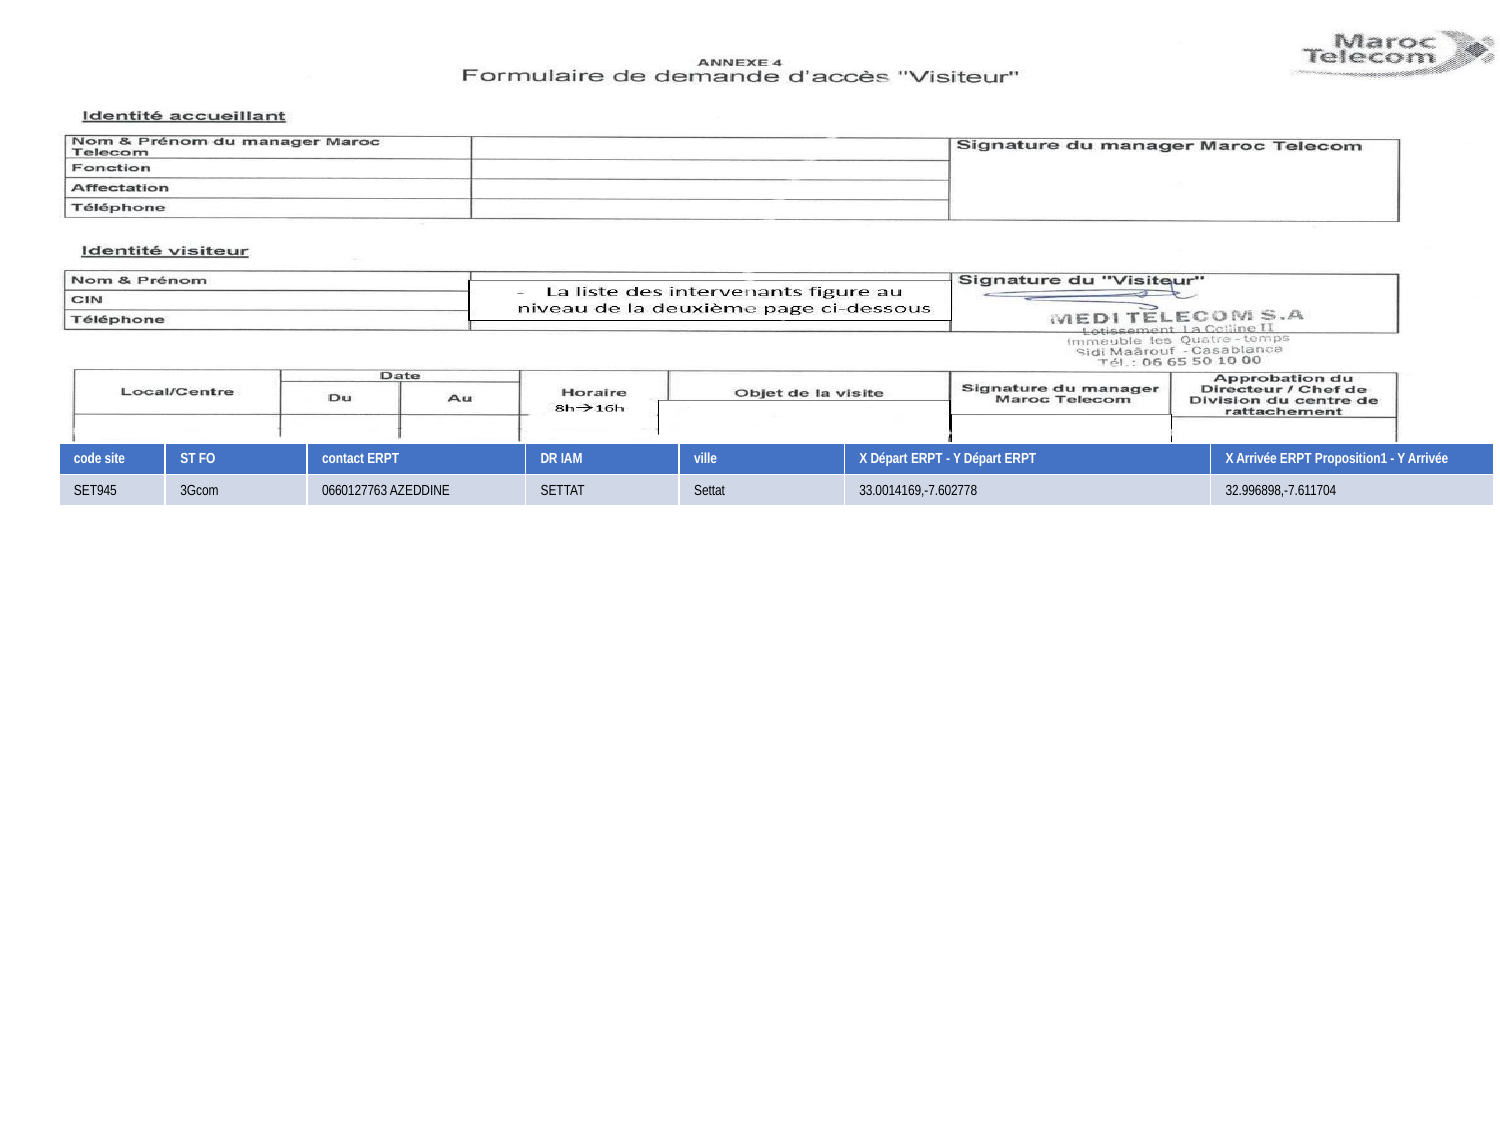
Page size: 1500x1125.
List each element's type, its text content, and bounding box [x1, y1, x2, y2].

table_cell Settat [680, 475, 844, 505]
table_cell 0660127763 AZEDDINE [308, 475, 525, 505]
table_header ville [680, 452, 844, 474]
table_cell 33.0014169,-7.602778 [845, 475, 1210, 505]
picture [58, 29, 1500, 444]
table_header DR IAM [526, 452, 678, 474]
table_header ST FO [166, 452, 306, 474]
table_cell 3Gcom [166, 475, 306, 505]
table_header X Départ ERPT - Y Départ ERPT [845, 452, 1210, 474]
table_header contact ERPT [308, 452, 525, 474]
table_header code site [60, 452, 164, 474]
table_header X Arrivée ERPT Proposition1 - Y Arrivée [1211, 452, 1493, 474]
table_cell SETTAT [526, 475, 678, 505]
table_cell SET945 [60, 475, 164, 505]
table_cell 32.996898,-7.611704 [1211, 475, 1493, 505]
